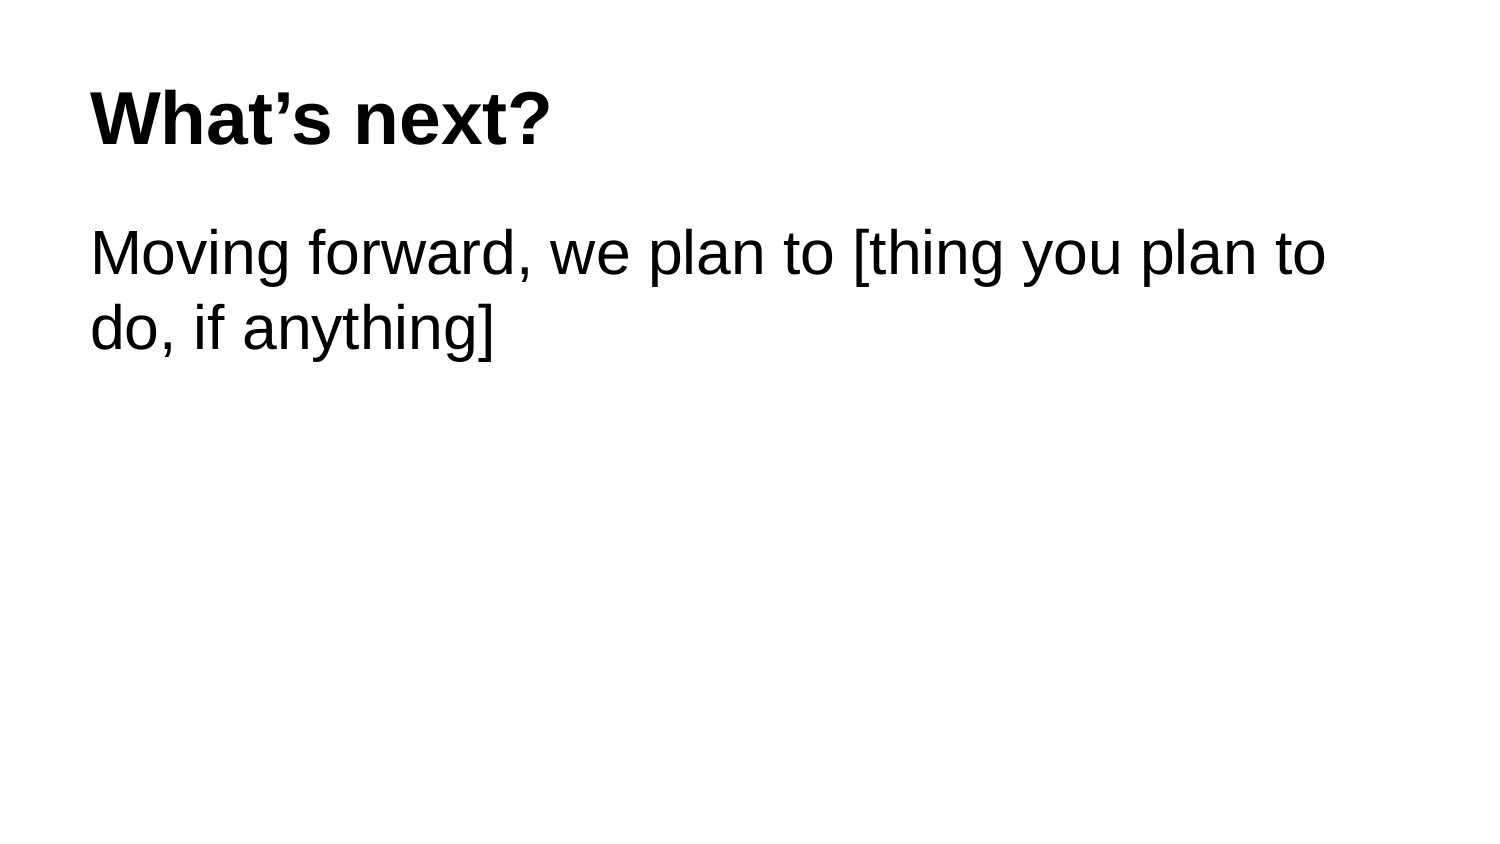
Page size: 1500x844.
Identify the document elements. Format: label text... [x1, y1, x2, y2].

list Moving forward, we plan to [thing you plan to do, if anything] [75, 196, 1425, 808]
title What’s next? [75, 33, 1425, 175]
